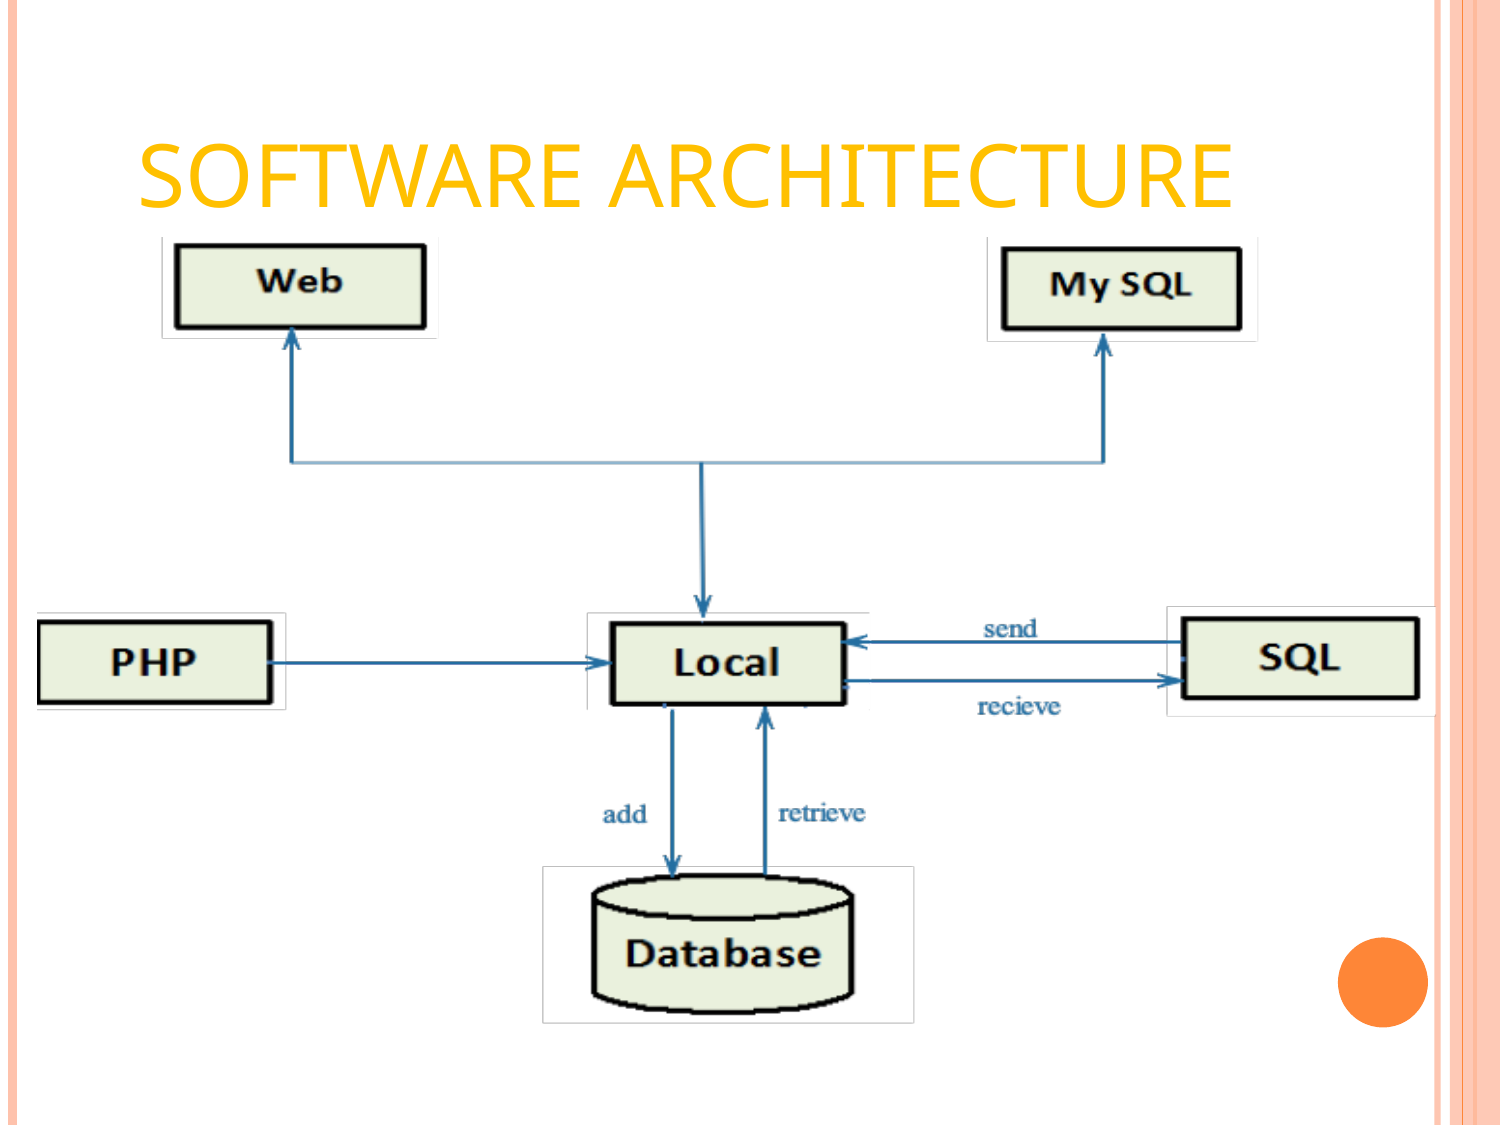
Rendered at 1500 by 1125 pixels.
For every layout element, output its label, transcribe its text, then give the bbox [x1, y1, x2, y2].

picture [37, 237, 1438, 1025]
title SOFTWARE ARCHITECTURE [74, 44, 1376, 233]
